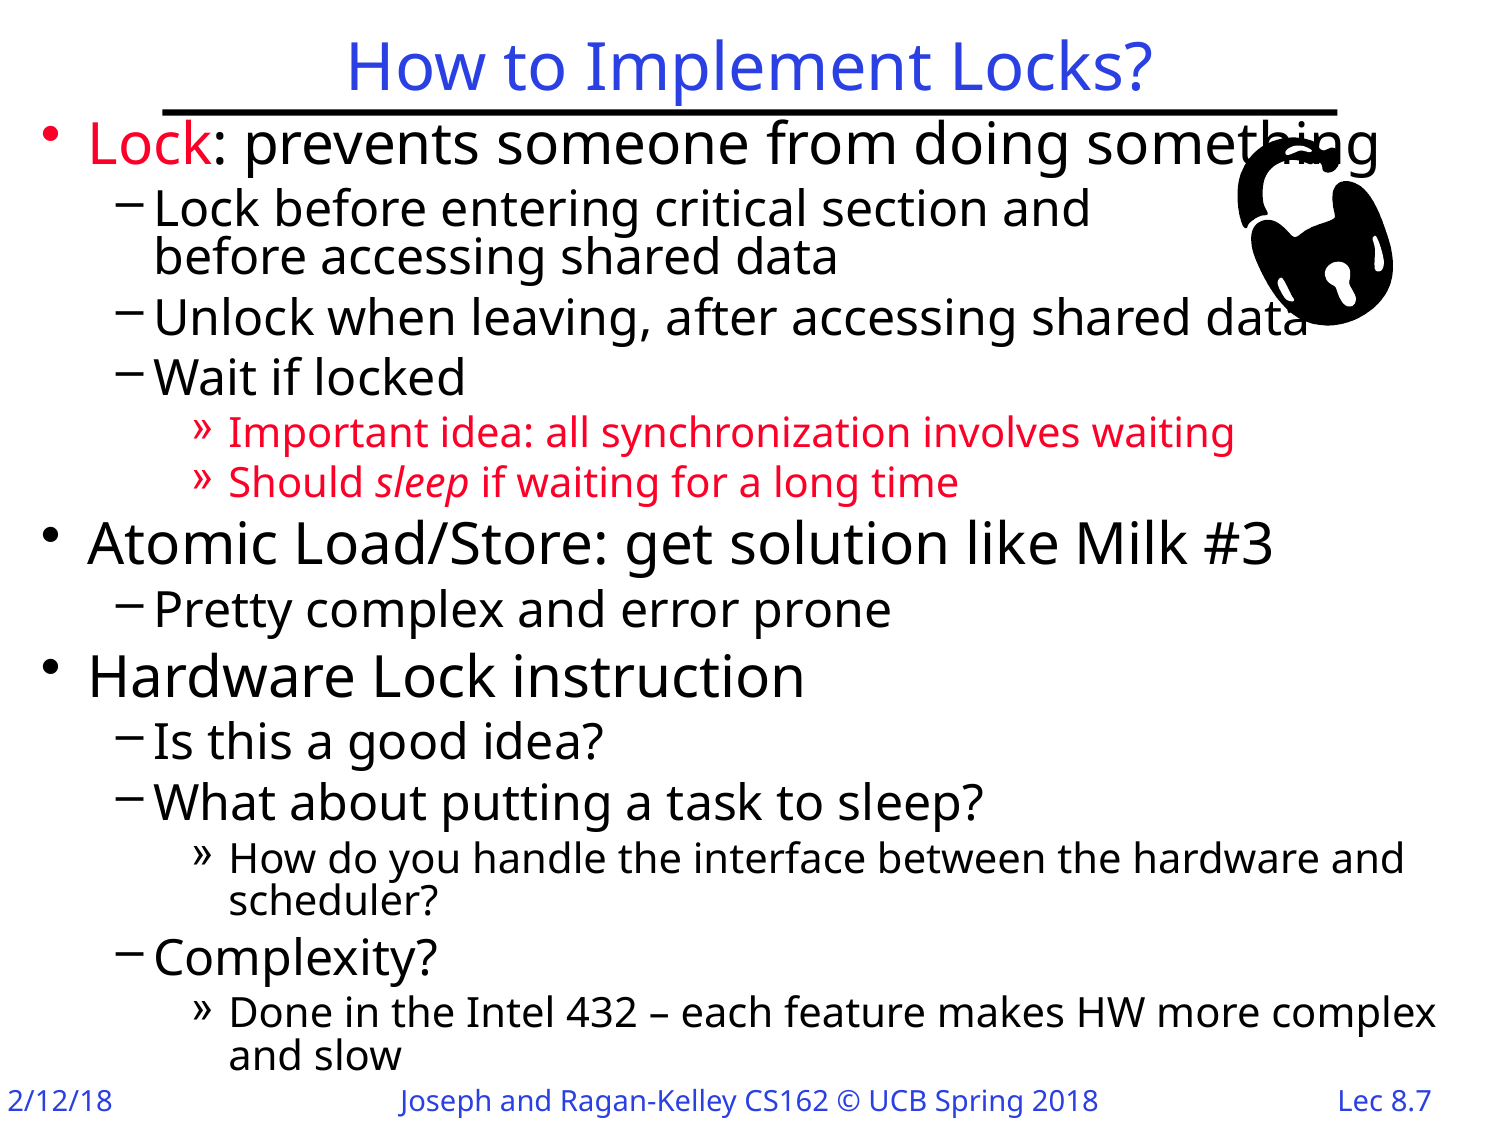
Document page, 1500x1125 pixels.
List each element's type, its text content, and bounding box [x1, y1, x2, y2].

title How to Implement Locks? [162, 24, 1338, 112]
list Lock: prevents someone from doing something Lock before entering critical section and before accessing shared data Unlock when leaving, after accessing shared data Wait if locked Important idea: all synchronization involves waiting Should sleep if waiting for a long time Atomic Load/Store: get solution like Milk #3 Pretty complex and error prone Hardware Lock instruction Is this a good idea? What about putting a task to sleep? How do you handle the interface between the hardware and scheduler? Complexity? Done in the Intel 432 – each feature makes HW more complex and slow [26, 112, 1463, 1063]
picture [1237, 137, 1394, 326]
